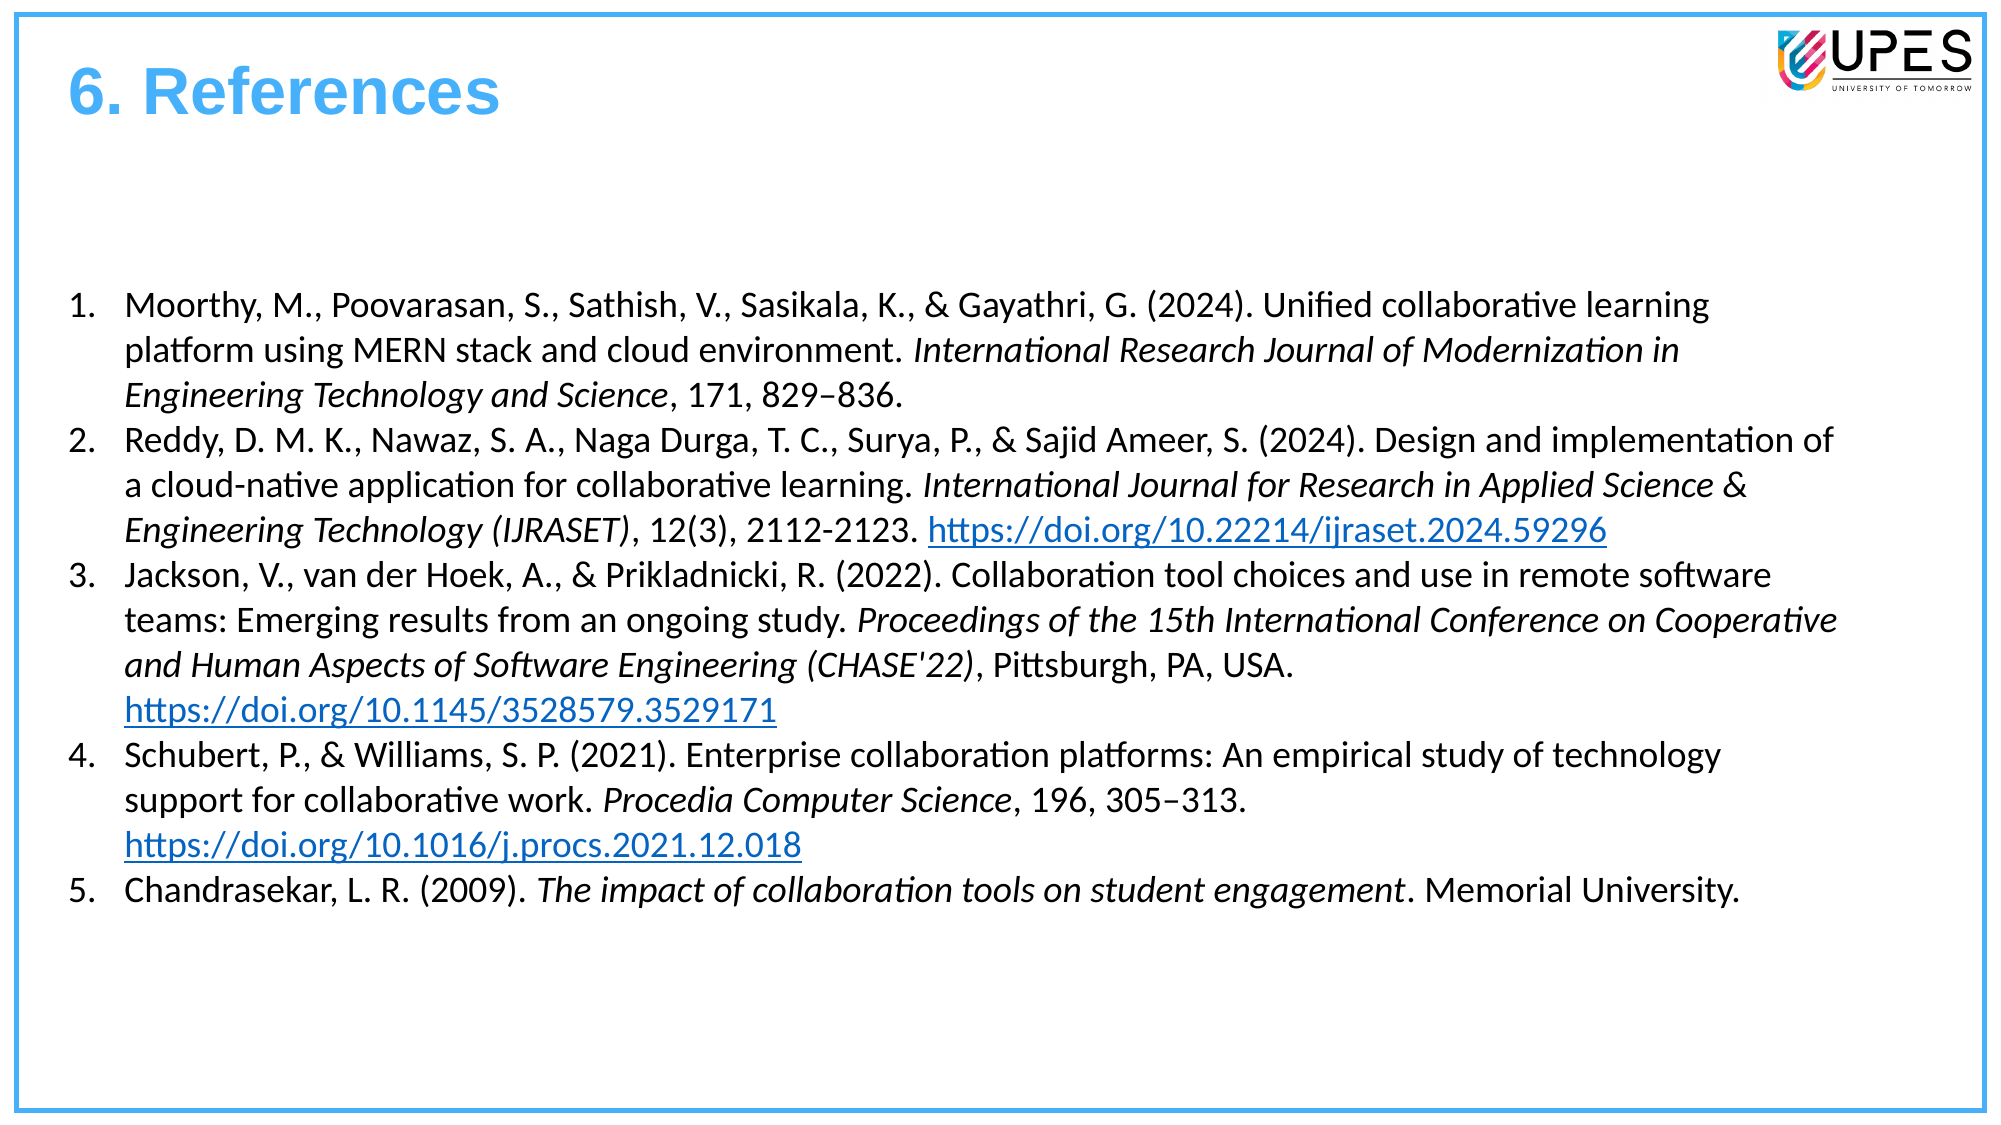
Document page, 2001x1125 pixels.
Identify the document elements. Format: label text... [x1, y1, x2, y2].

text_box Moorthy, M., Poovarasan, S., Sathish, V., Sasikala, K., & Gayathri, G. (2024). Unified collaborative learning platform using MERN stack and cloud environment. International Research Journal of Modernization in Engineering Technology and Science, 171, 829–836. Reddy, D. M. K., Nawaz, S. A., Naga Durga, T. C., Surya, P., & Sajid Ameer, S. (2024). Design and implementation of a cloud-native application for collaborative learning. International Journal for Research in Applied Science & Engineering Technology (IJRASET), 12(3), 2112-2123. https://doi.org/10.22214/ijraset.2024.59296 Jackson, V., van der Hoek, A., & Prikladnicki, R. (2022). Collaboration tool choices and use in remote software teams: Emerging results from an ongoing study. Proceedings of the 15th International Conference on Cooperative and Human Aspects of Software Engineering (CHASE'22), Pittsburgh, PA, USA. https://doi.org/10.1145/3528579.3529171 Schubert, P., & Williams, S. P. (2021). Enterprise collaboration platforms: An empirical study of technology support for collaborative work. Procedia Computer Science, 196, 305–313. https://doi.org/10.1016/j.procs.2021.12.018 Chandrasekar, L. R. (2009). The impact of collaboration tools on student engagement. Memorial University. [53, 272, 1859, 918]
text_box 6. References [53, 40, 1289, 136]
picture [1758, 20, 1978, 110]
